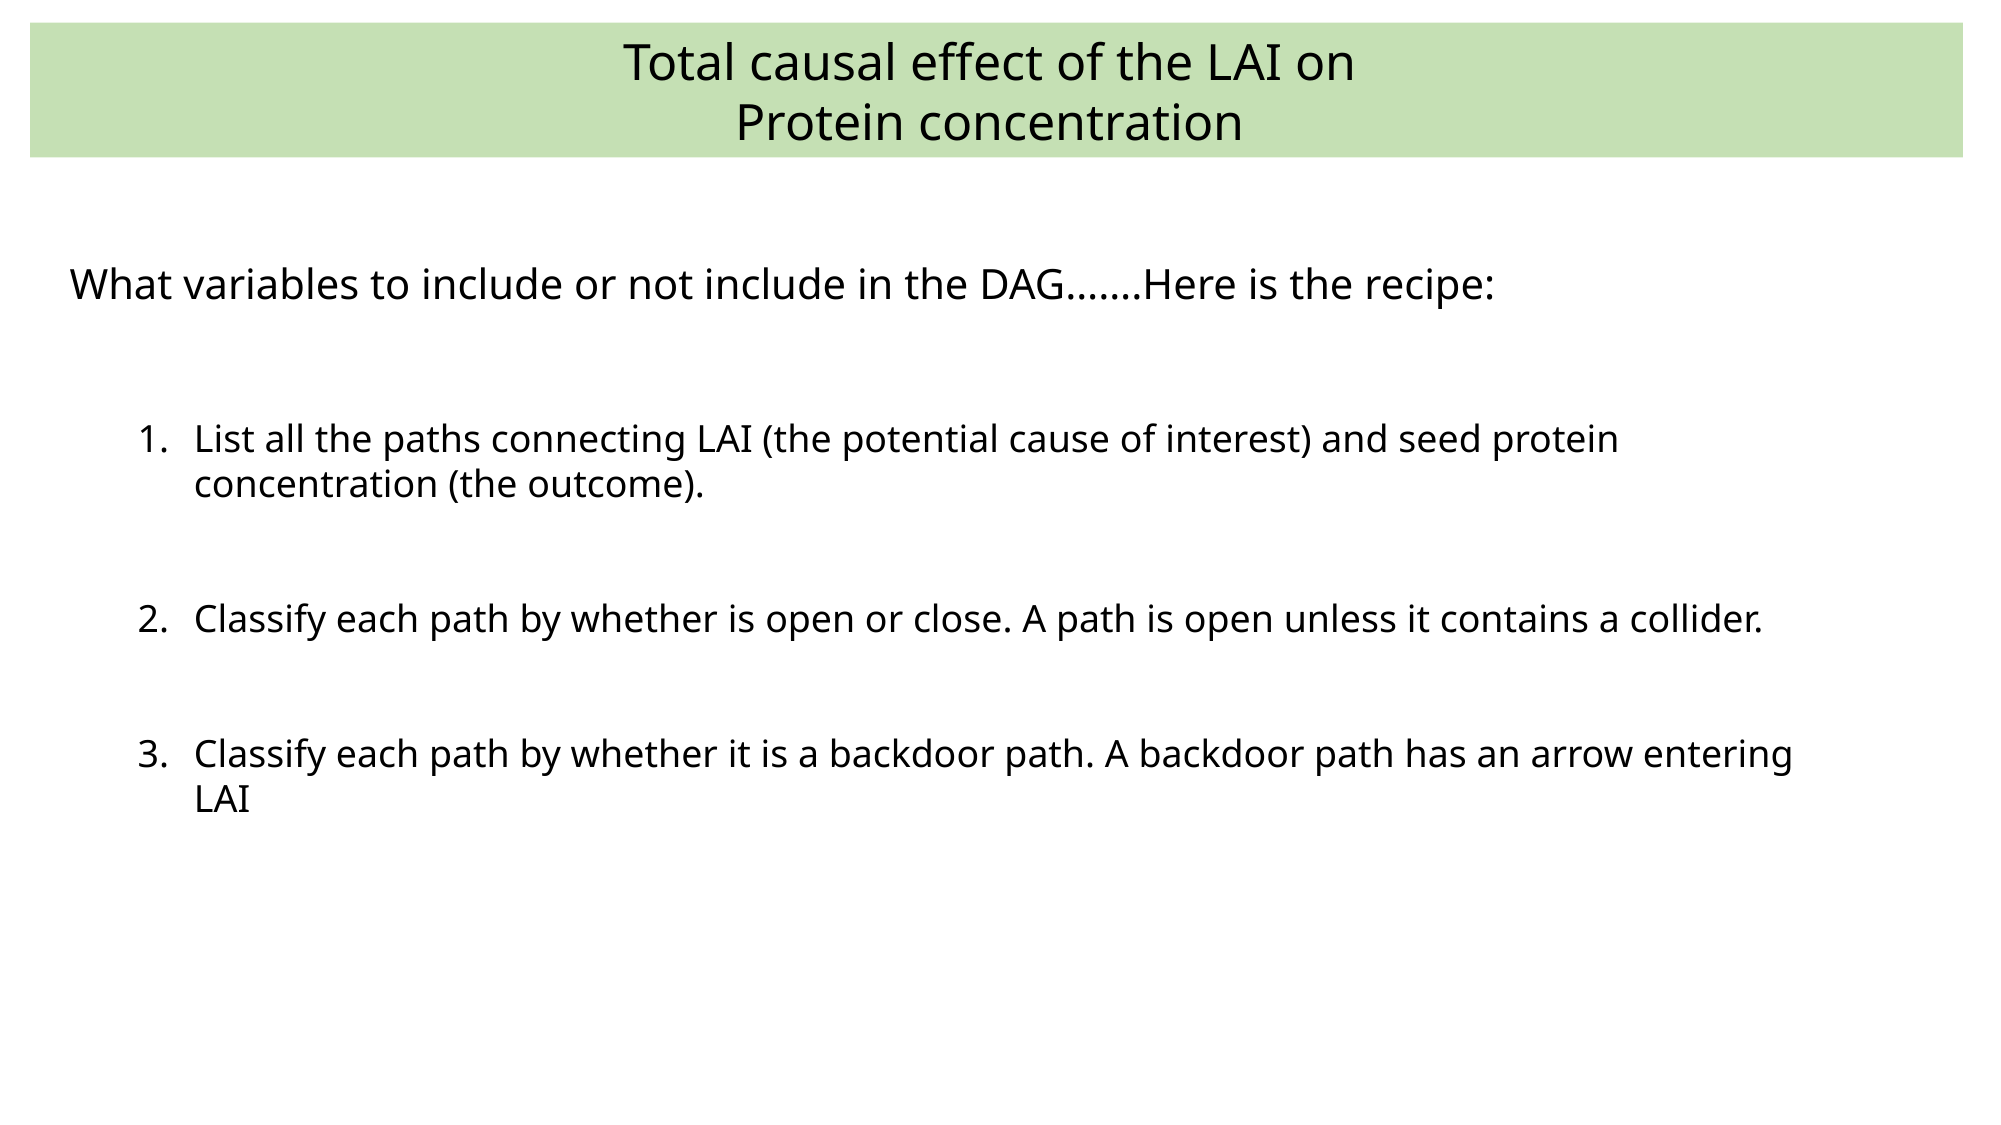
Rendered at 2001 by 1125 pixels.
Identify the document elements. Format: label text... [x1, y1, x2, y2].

text_box What variables to include or not include in the DAG…….Here is the recipe: [54, 250, 1511, 316]
text_box List all the paths connecting LAI (the potential cause of interest) and seed protein concentration (the outcome). Classify each path by whether is open or close. A path is open unless it contains a collider. Classify each path by whether it is a backdoor path. A backdoor path has an arrow entering LAI [122, 407, 1870, 873]
text_box Total causal effect of the LAI on Protein concentration [30, 22, 1963, 158]
